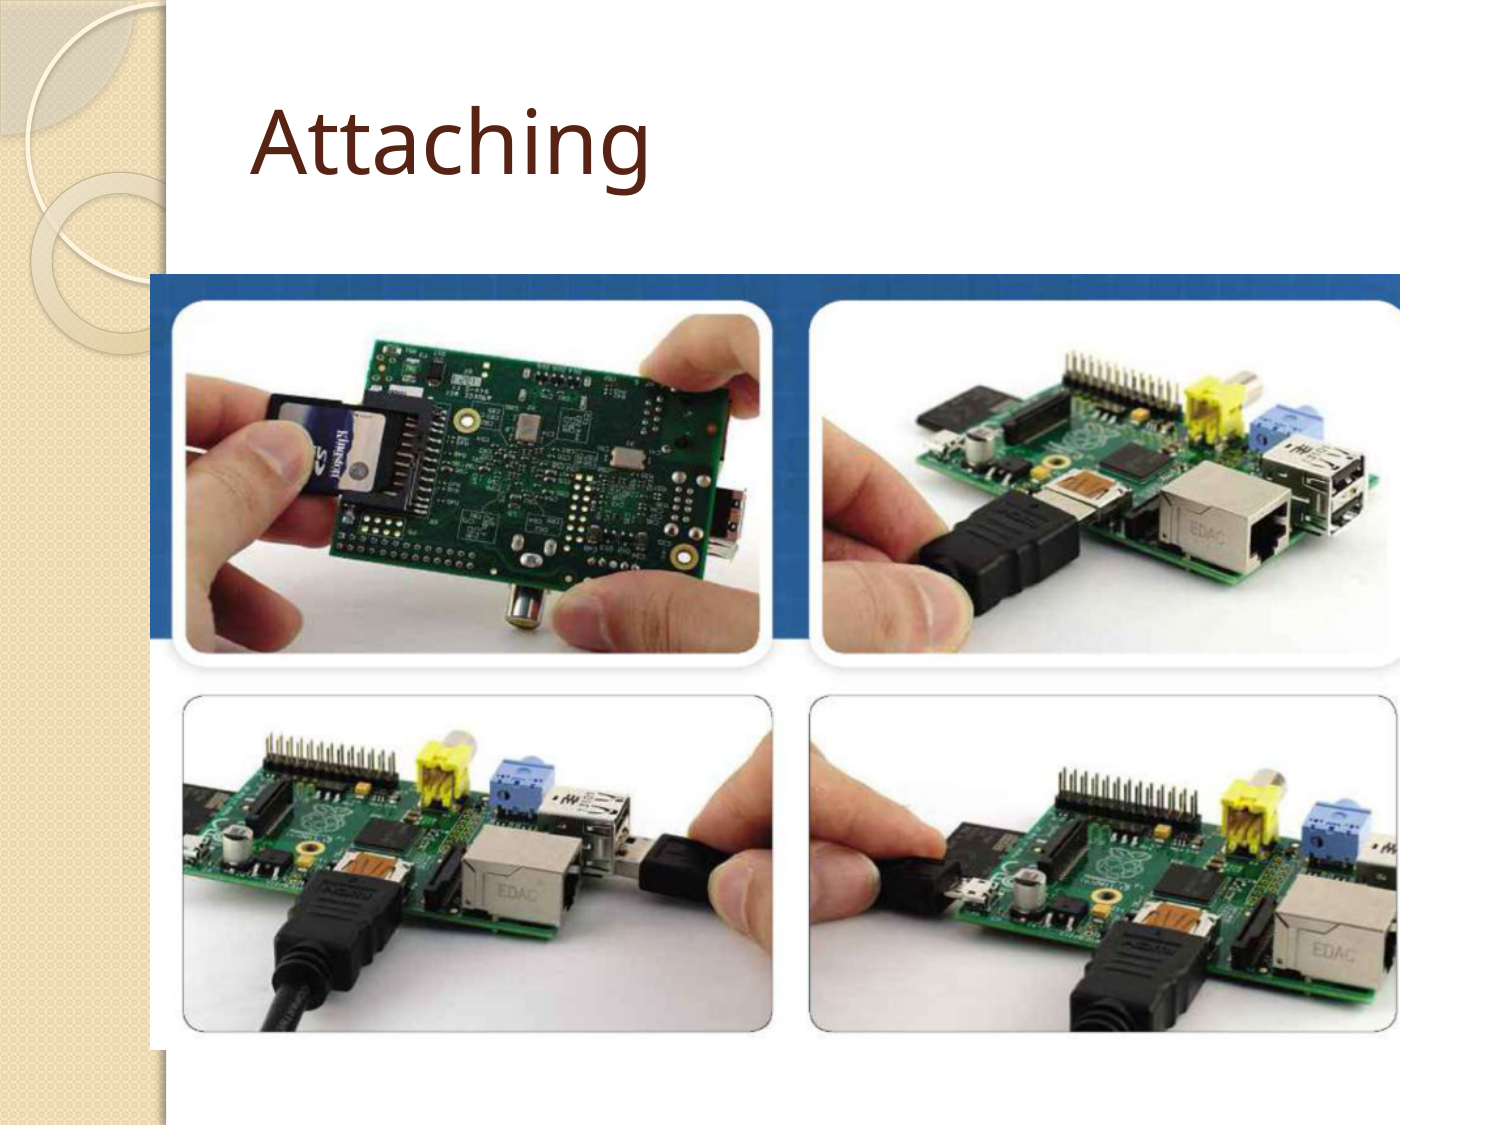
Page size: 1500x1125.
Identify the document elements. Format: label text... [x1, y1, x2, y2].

title Attaching [235, 45, 1466, 233]
picture [149, 274, 1401, 1050]
